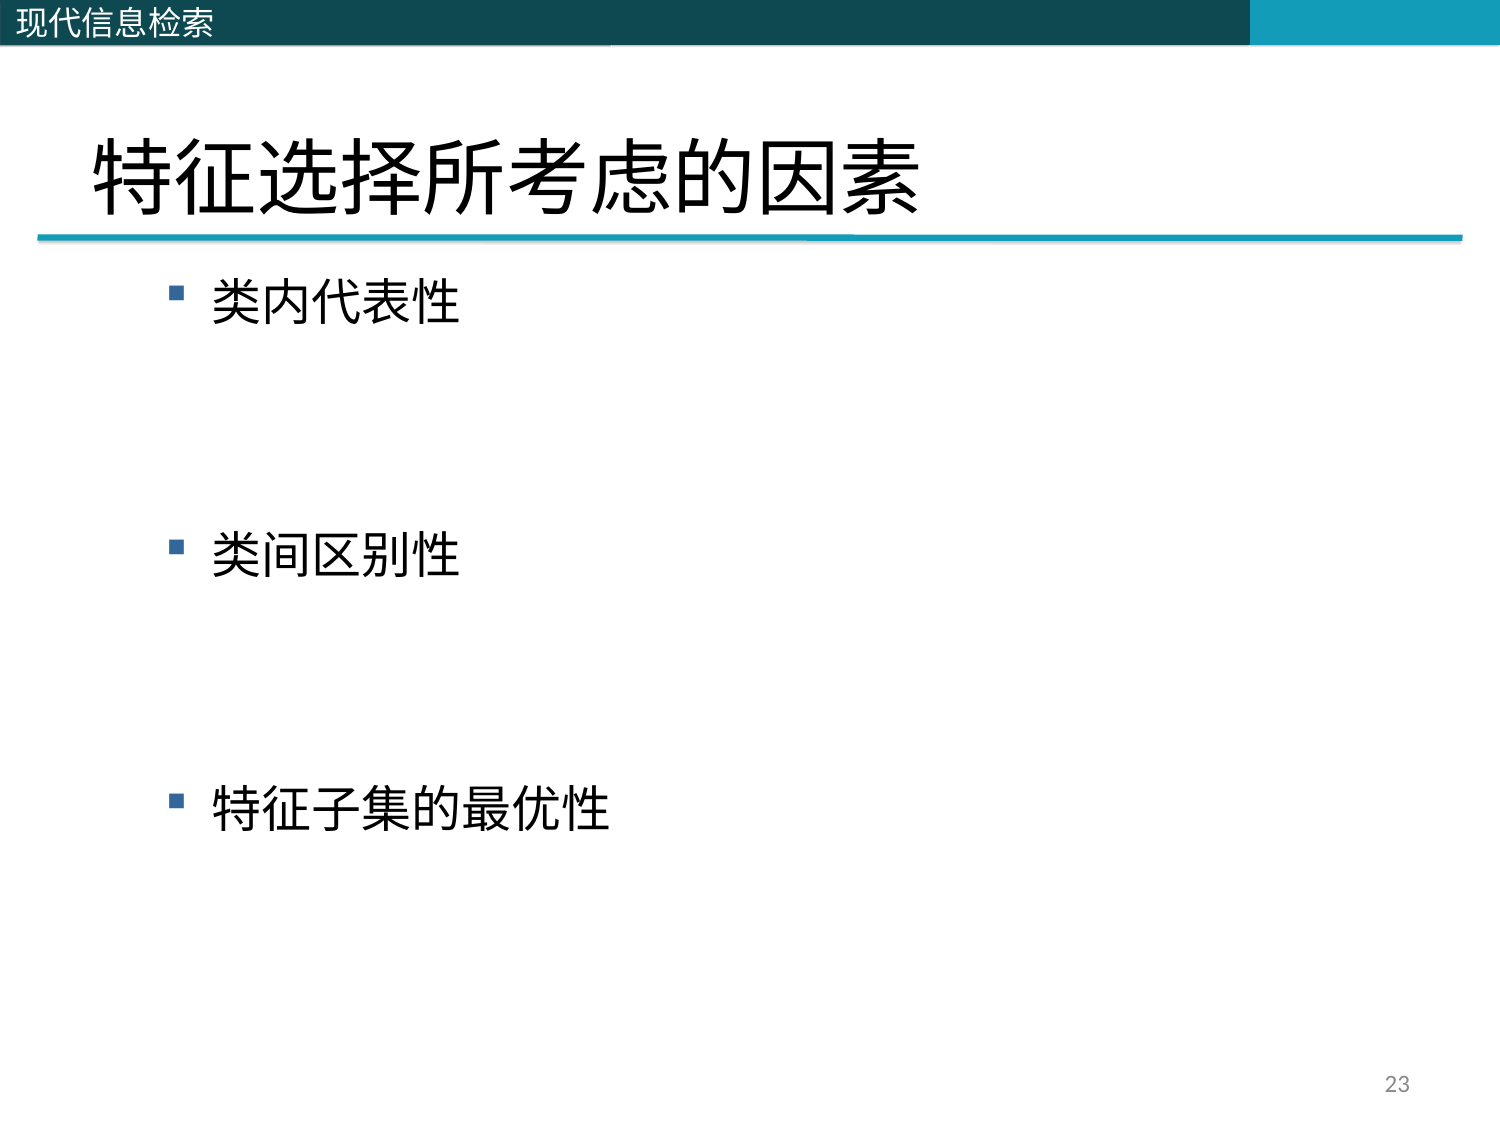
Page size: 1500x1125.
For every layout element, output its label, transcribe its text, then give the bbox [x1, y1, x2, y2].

title 特征选择所考虑的因素 [74, 44, 1426, 233]
slide_number 23 [1074, 1062, 1425, 1103]
list 类内代表性 类间区别性 特征子集的最优性 [74, 262, 1426, 1076]
